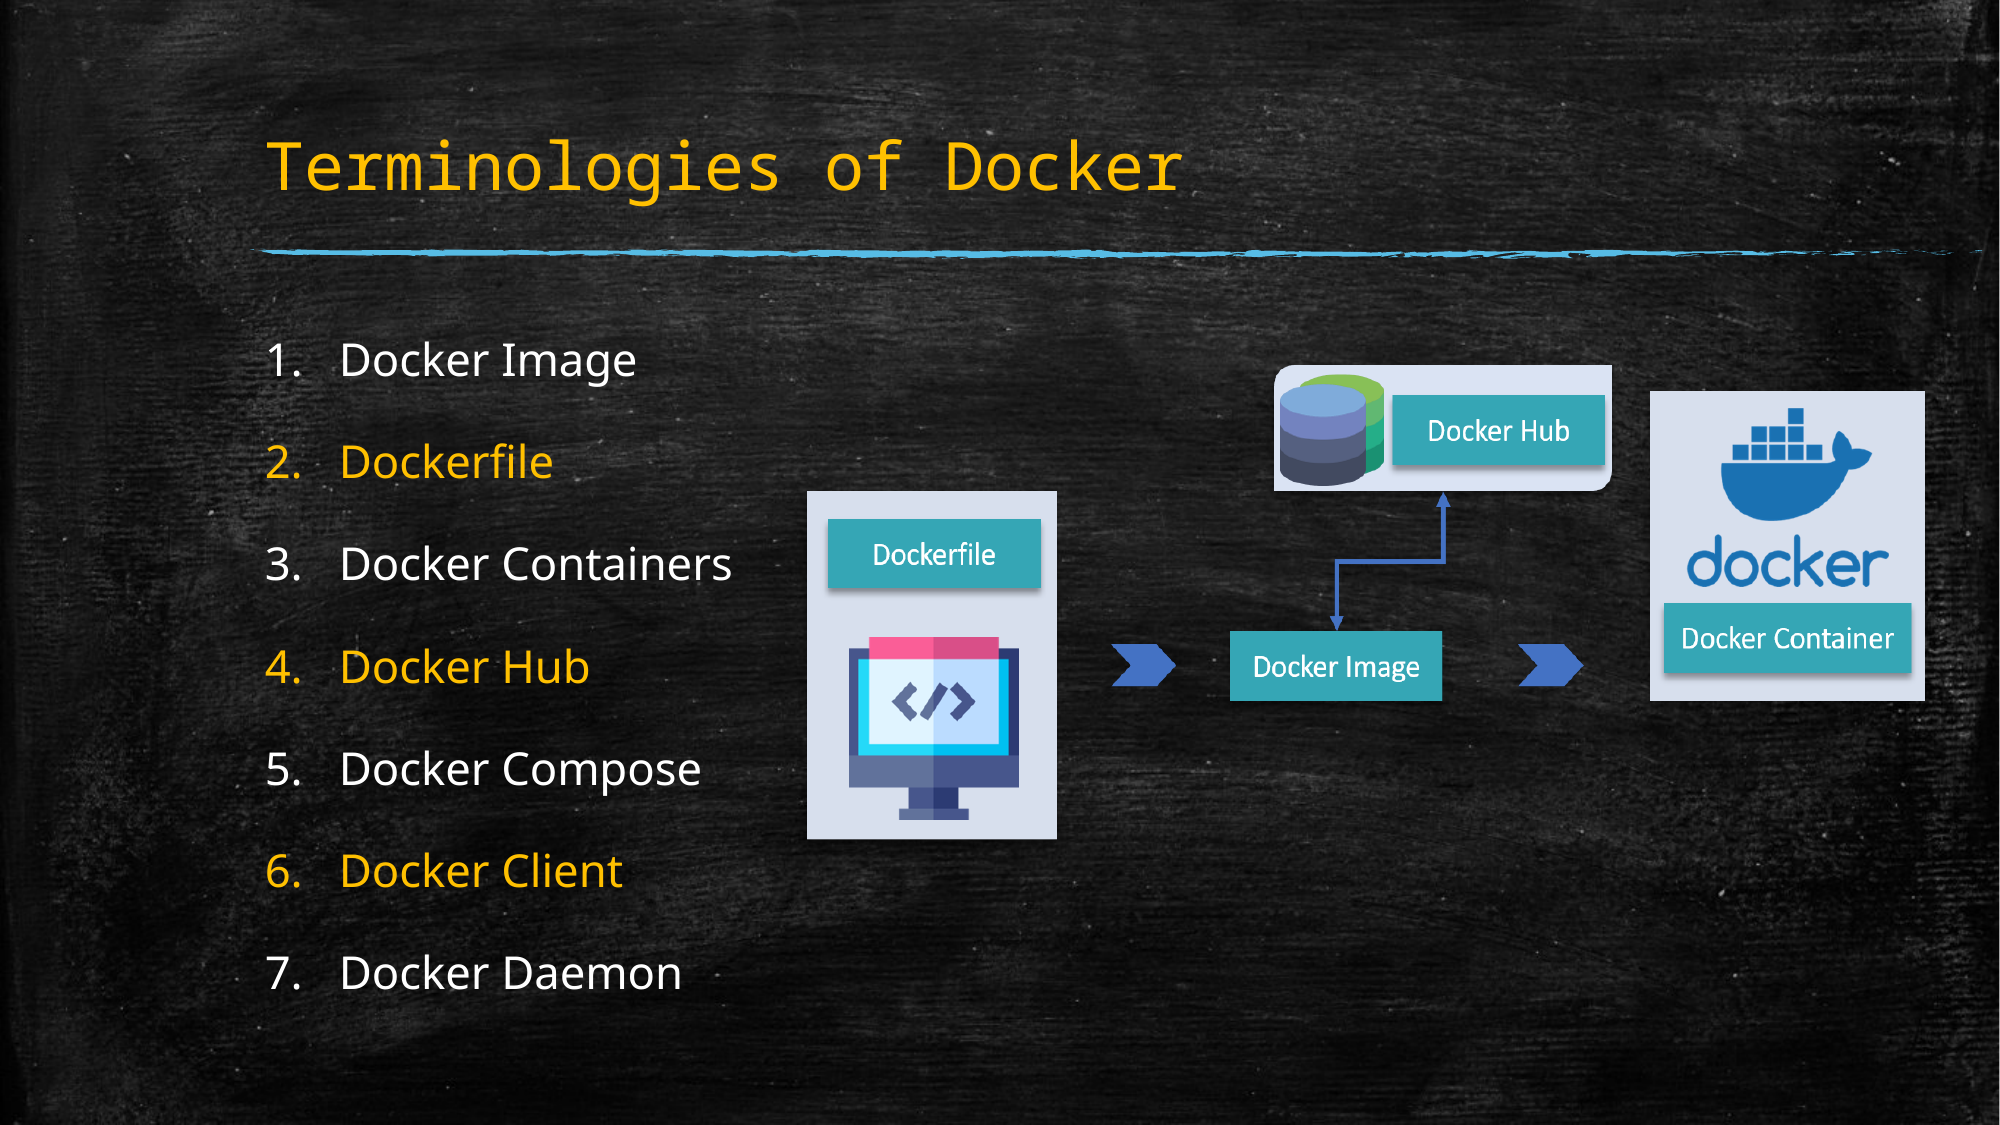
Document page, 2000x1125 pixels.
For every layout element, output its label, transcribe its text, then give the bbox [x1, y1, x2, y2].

title Terminologies of Docker [249, 45, 1750, 213]
list Docker Image Dockerfile Docker Containers Docker Hub Docker Compose Docker Client Docker Daemon [249, 312, 1750, 1013]
picture [799, 362, 1932, 852]
